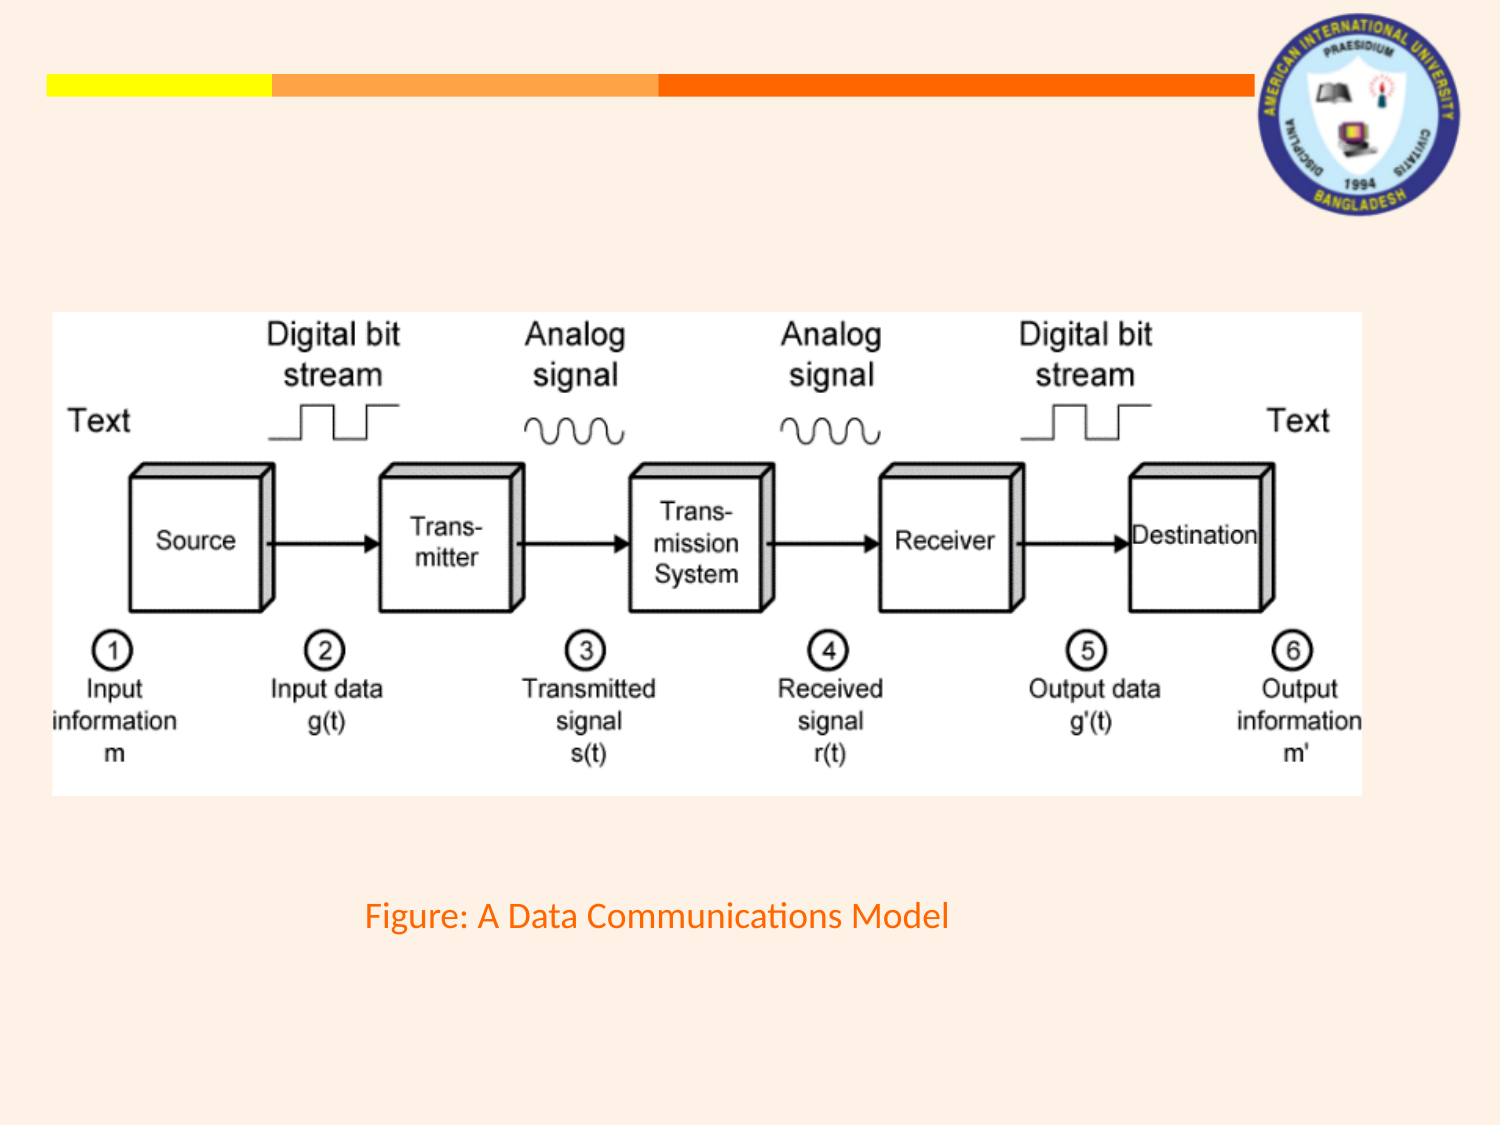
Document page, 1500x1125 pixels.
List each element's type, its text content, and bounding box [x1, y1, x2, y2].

picture [1254, 9, 1465, 221]
picture [51, 312, 1363, 797]
text_box Figure: A Data Communications Model [349, 883, 1034, 944]
